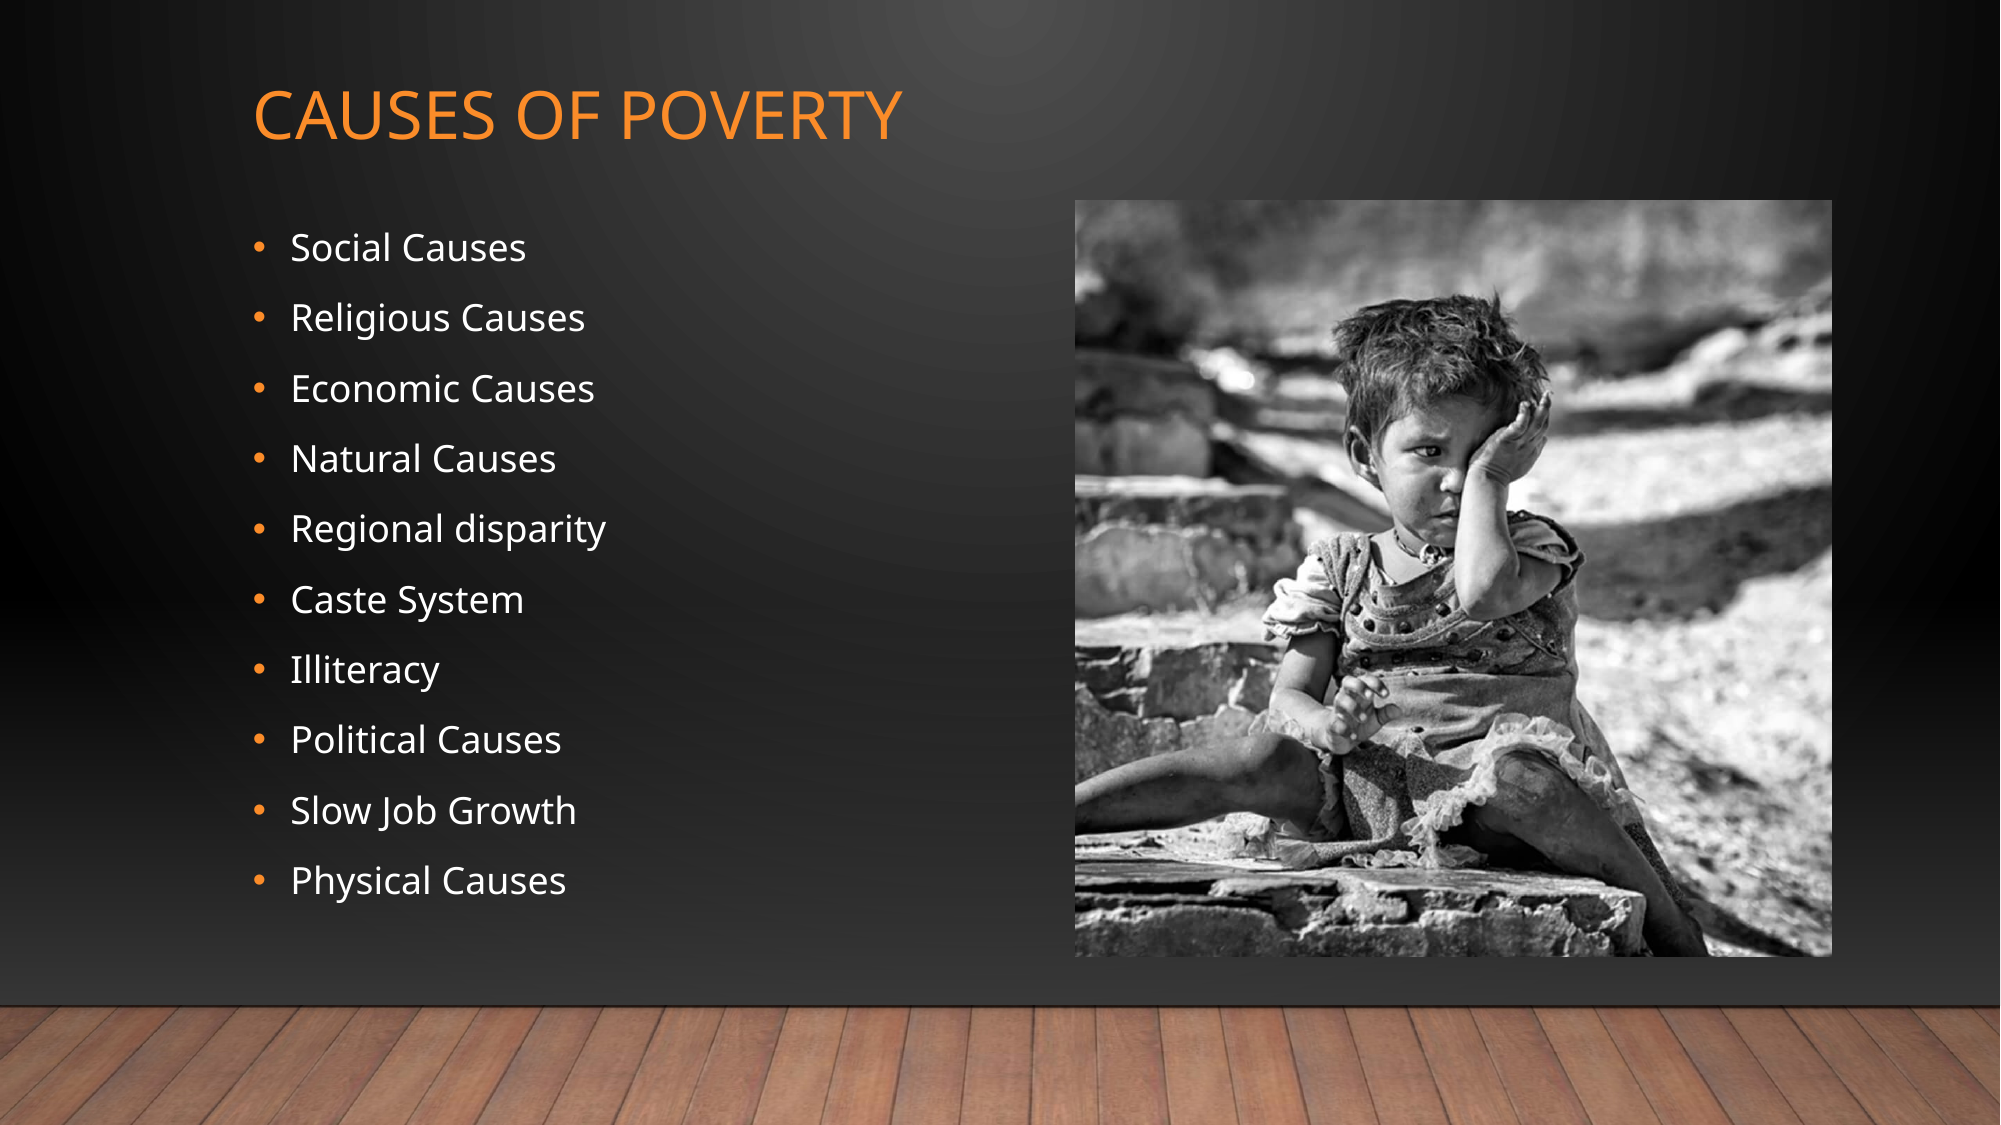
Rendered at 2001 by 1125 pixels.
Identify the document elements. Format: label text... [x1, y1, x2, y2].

text_box [0, 0, 2000, 593]
picture [0, 1008, 2000, 1125]
list Social Causes Religious Causes Economic Causes Natural Causes Regional disparity Caste System Illiteracy Political Causes Slow Job Growth Physical Causes [237, 212, 1075, 946]
title Causes of poverty [237, 32, 1762, 205]
picture [1075, 200, 1832, 957]
text_box [0, 593, 2000, 1005]
